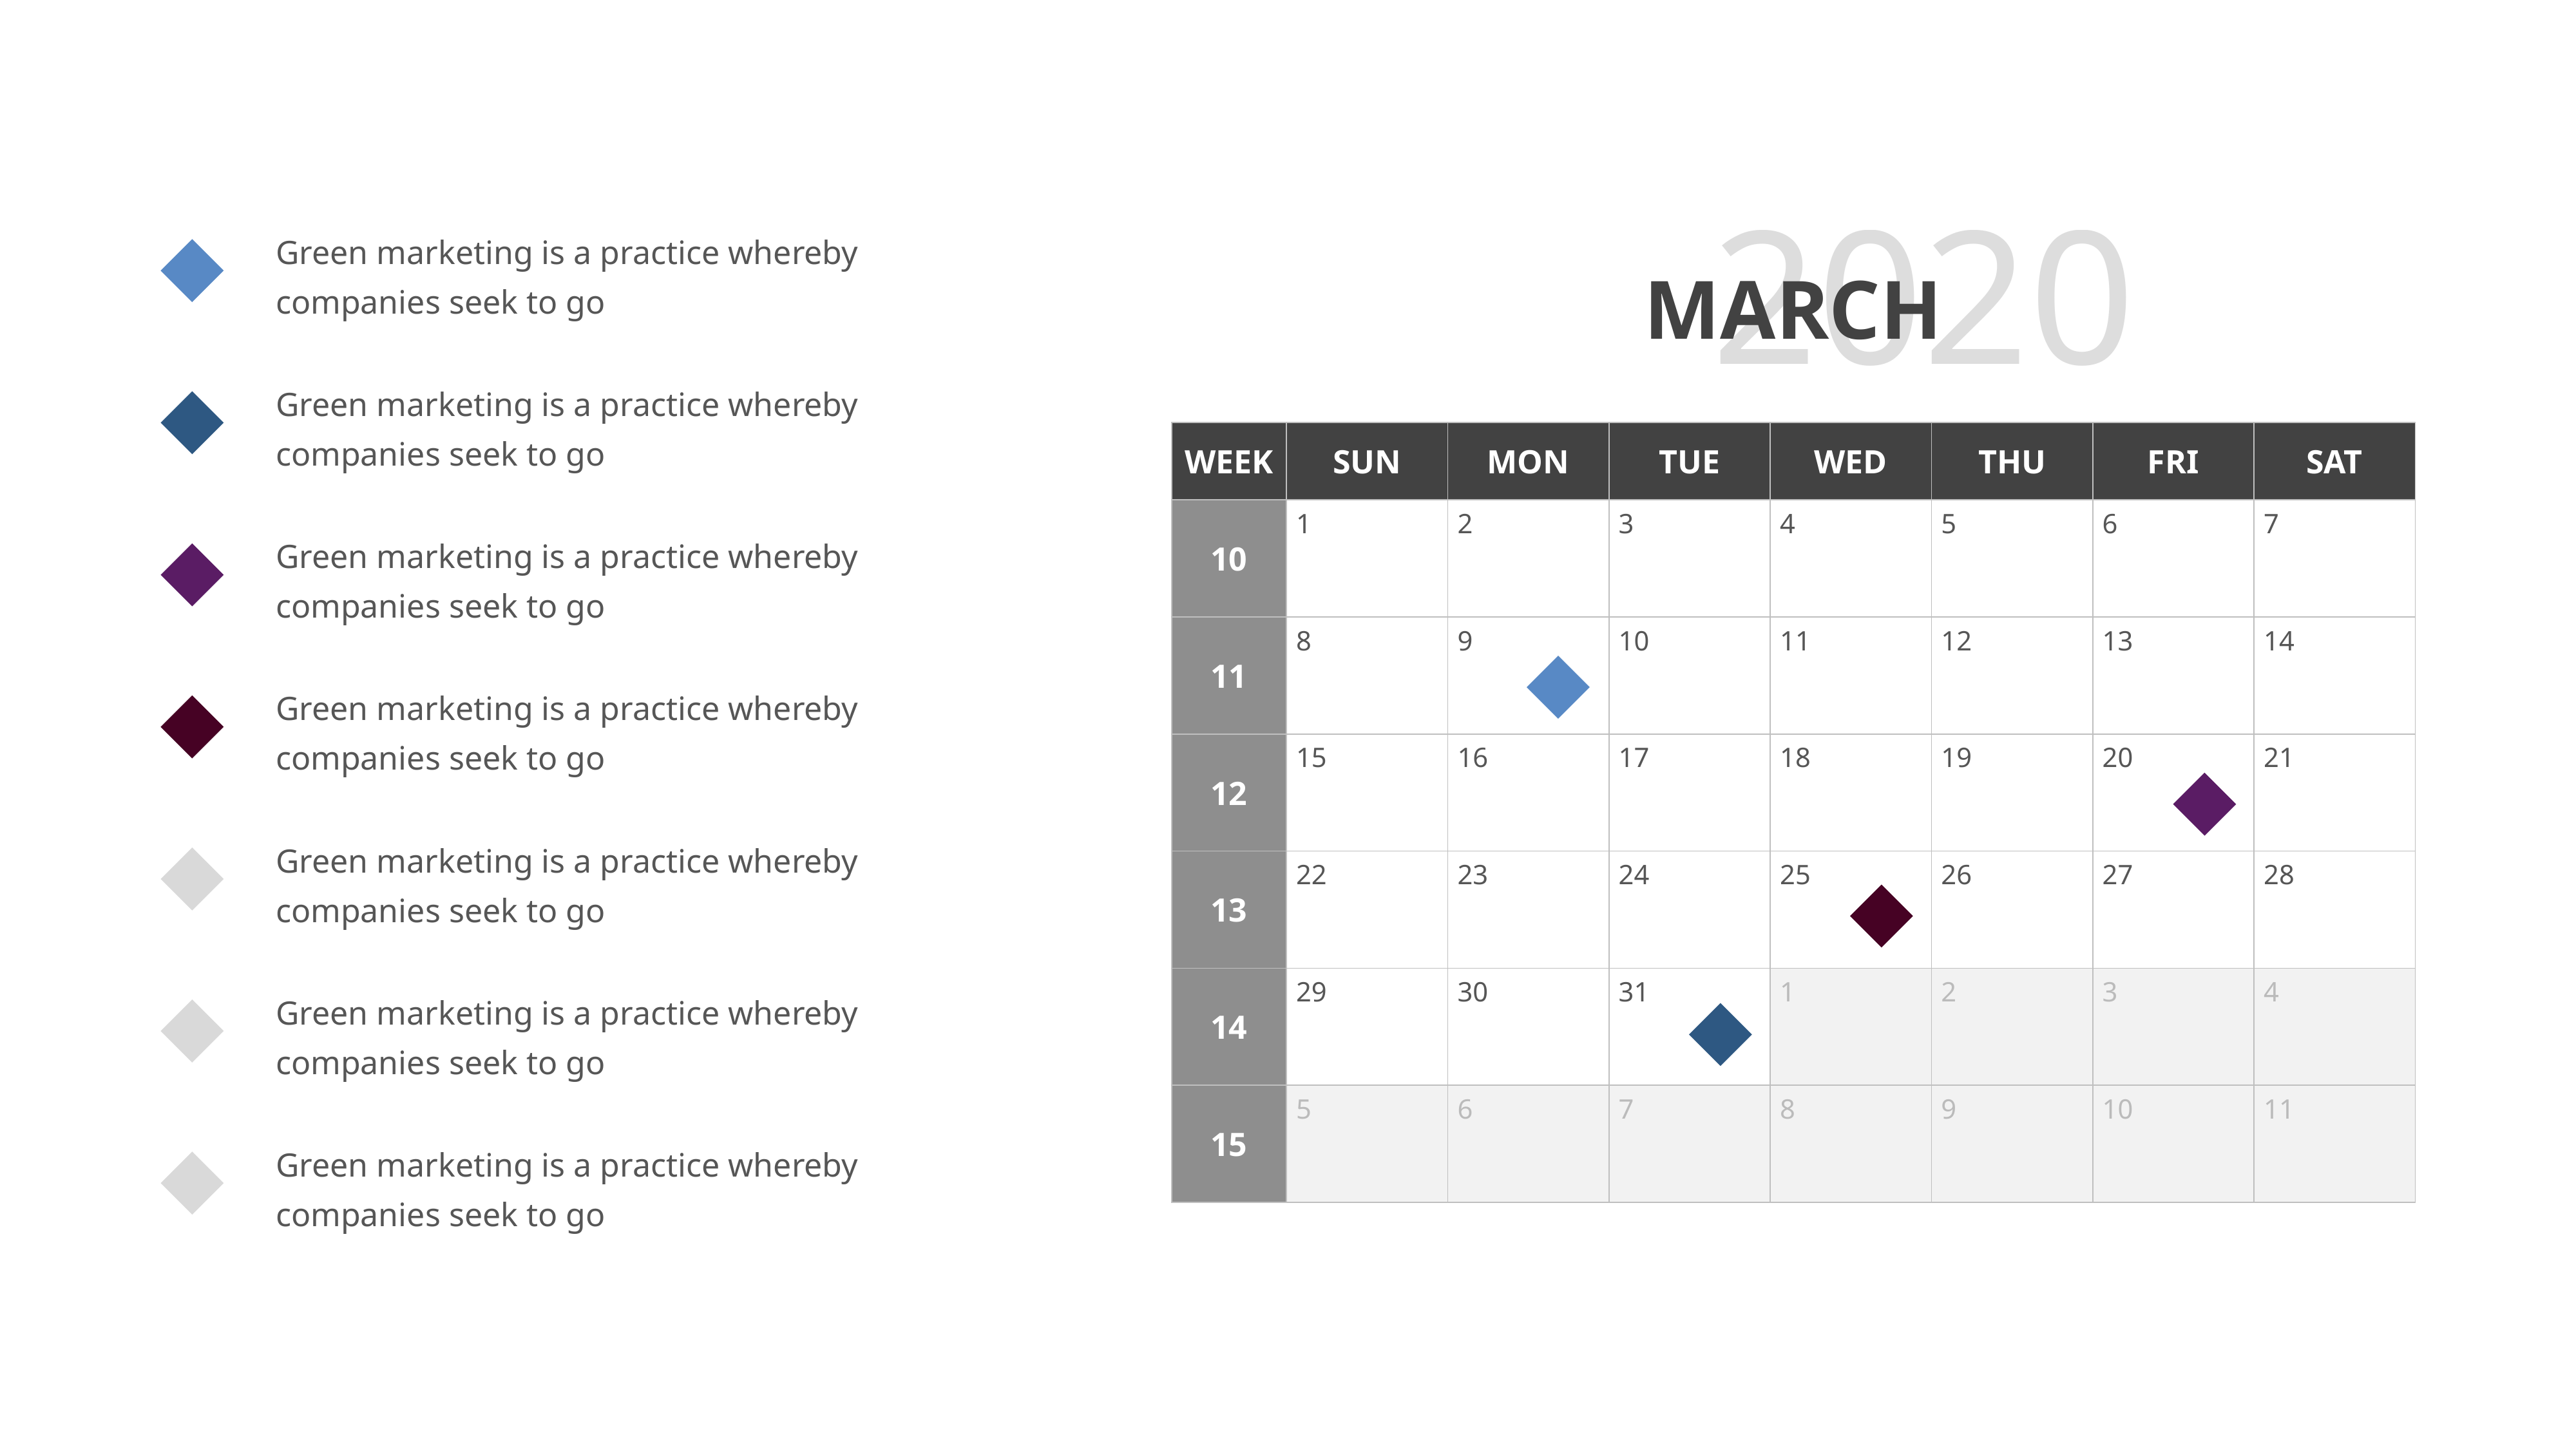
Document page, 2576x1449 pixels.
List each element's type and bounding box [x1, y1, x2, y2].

table_cell [1287, 735, 1447, 851]
table_cell [1610, 1086, 1770, 1202]
table_header [1287, 423, 1447, 499]
text_box [1688, 1001, 1753, 1067]
table_cell [1172, 618, 1286, 734]
text_box [2172, 772, 2237, 837]
text_box [1635, 174, 2146, 406]
table_cell [1287, 618, 1447, 734]
text_box [159, 390, 225, 455]
text_box [266, 368, 987, 477]
table_cell [1287, 969, 1447, 1084]
table_cell [1771, 500, 1931, 616]
text_box [1525, 654, 1591, 720]
table_cell [2255, 969, 2415, 1084]
table_cell [1287, 851, 1447, 968]
text_box [159, 998, 225, 1064]
table_header [2255, 423, 2415, 499]
table_cell [1771, 735, 1931, 851]
text_box [159, 846, 225, 912]
table_cell [1932, 618, 2092, 734]
table_cell [1448, 618, 1608, 734]
table_header [1610, 423, 1770, 499]
table_cell [2094, 1086, 2253, 1202]
table_cell [1610, 618, 1770, 734]
table_cell [1610, 500, 1770, 616]
table_cell [2255, 1086, 2415, 1202]
table_cell [2094, 969, 2253, 1084]
table_cell [1932, 969, 2092, 1084]
table_cell [2094, 735, 2253, 851]
table_cell [1448, 735, 1608, 851]
table_header [1448, 423, 1608, 499]
table_header [2094, 423, 2253, 499]
text_box [266, 216, 987, 325]
table_cell [1448, 851, 1608, 968]
table_cell [1932, 500, 2092, 616]
text_box [159, 542, 225, 607]
table_cell [1771, 851, 1931, 968]
table_cell [2094, 851, 2253, 968]
text_box [266, 1128, 987, 1238]
text_box [159, 1150, 225, 1216]
table_cell [1771, 1086, 1931, 1202]
table_cell [2255, 500, 2415, 616]
table_cell [1448, 1086, 1608, 1202]
table_cell [2255, 735, 2415, 851]
table_cell [1448, 500, 1608, 616]
table_header [1771, 423, 1931, 499]
table_cell [1172, 1086, 1286, 1202]
text_box [266, 976, 987, 1086]
text_box [266, 825, 987, 934]
table_cell [1172, 969, 1286, 1084]
text_box [159, 238, 225, 303]
table_header [1932, 423, 2092, 499]
text_box [266, 520, 987, 630]
table_cell [1287, 500, 1447, 616]
table_cell [1172, 735, 1286, 851]
table_cell [1771, 969, 1931, 1084]
table_cell [1448, 969, 1608, 1084]
table_cell [1172, 851, 1286, 968]
table_cell [1610, 851, 1770, 968]
text_box [1849, 884, 1914, 949]
table_header [1172, 423, 1286, 499]
text_box [159, 694, 225, 760]
table_cell [2094, 618, 2253, 734]
table_cell [2255, 851, 2415, 968]
table_cell [1771, 618, 1931, 734]
table_cell [1932, 851, 2092, 968]
table_cell [1172, 500, 1286, 616]
text_box [266, 672, 987, 782]
table_cell [1610, 969, 1770, 1084]
table_cell [1610, 735, 1770, 851]
table_cell [2255, 618, 2415, 734]
table_cell [1932, 735, 2092, 851]
table_cell [1287, 1086, 1447, 1202]
table_cell [2094, 500, 2253, 616]
table_cell [1932, 1086, 2092, 1202]
